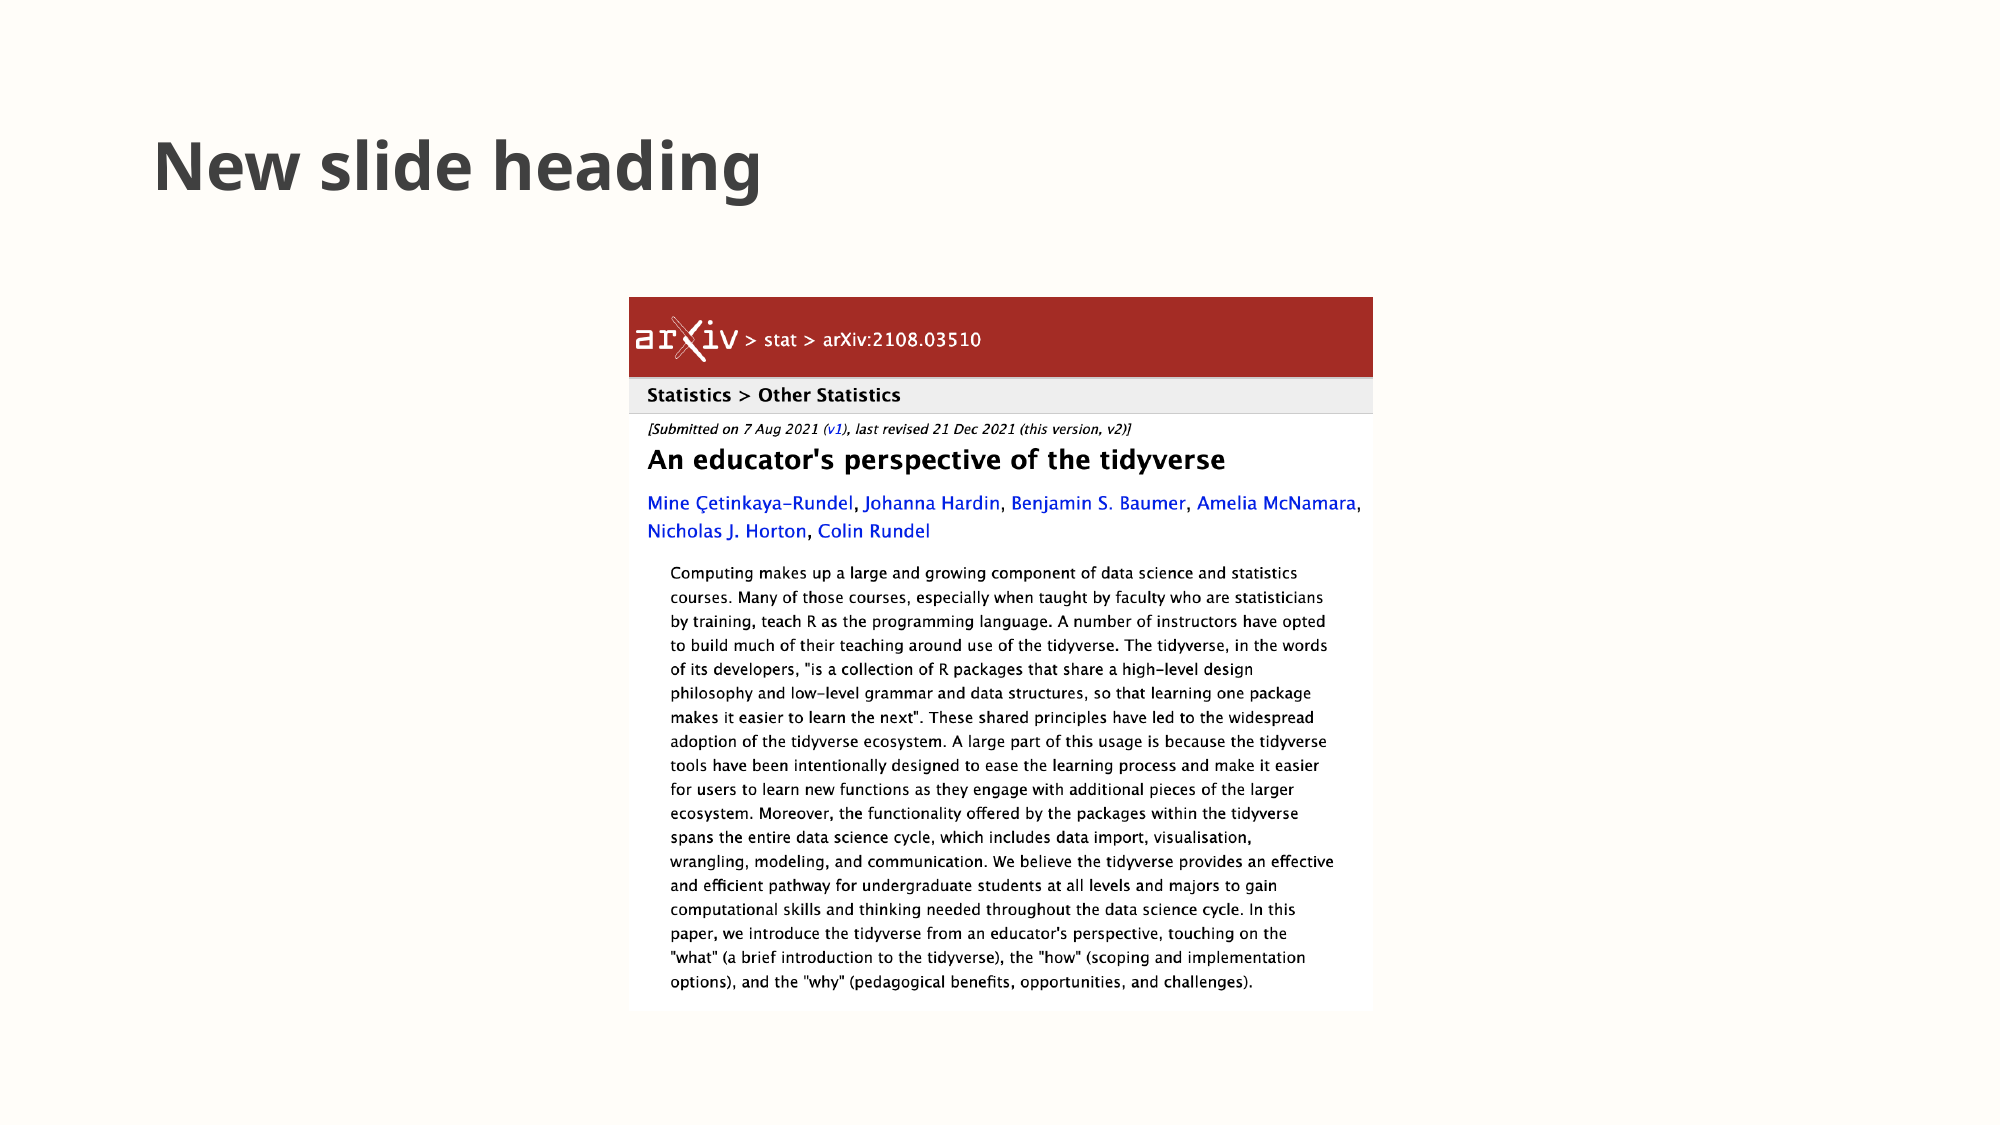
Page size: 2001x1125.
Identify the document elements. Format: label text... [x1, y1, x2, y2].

picture [629, 297, 1373, 1011]
title New slide heading [137, 59, 1863, 278]
